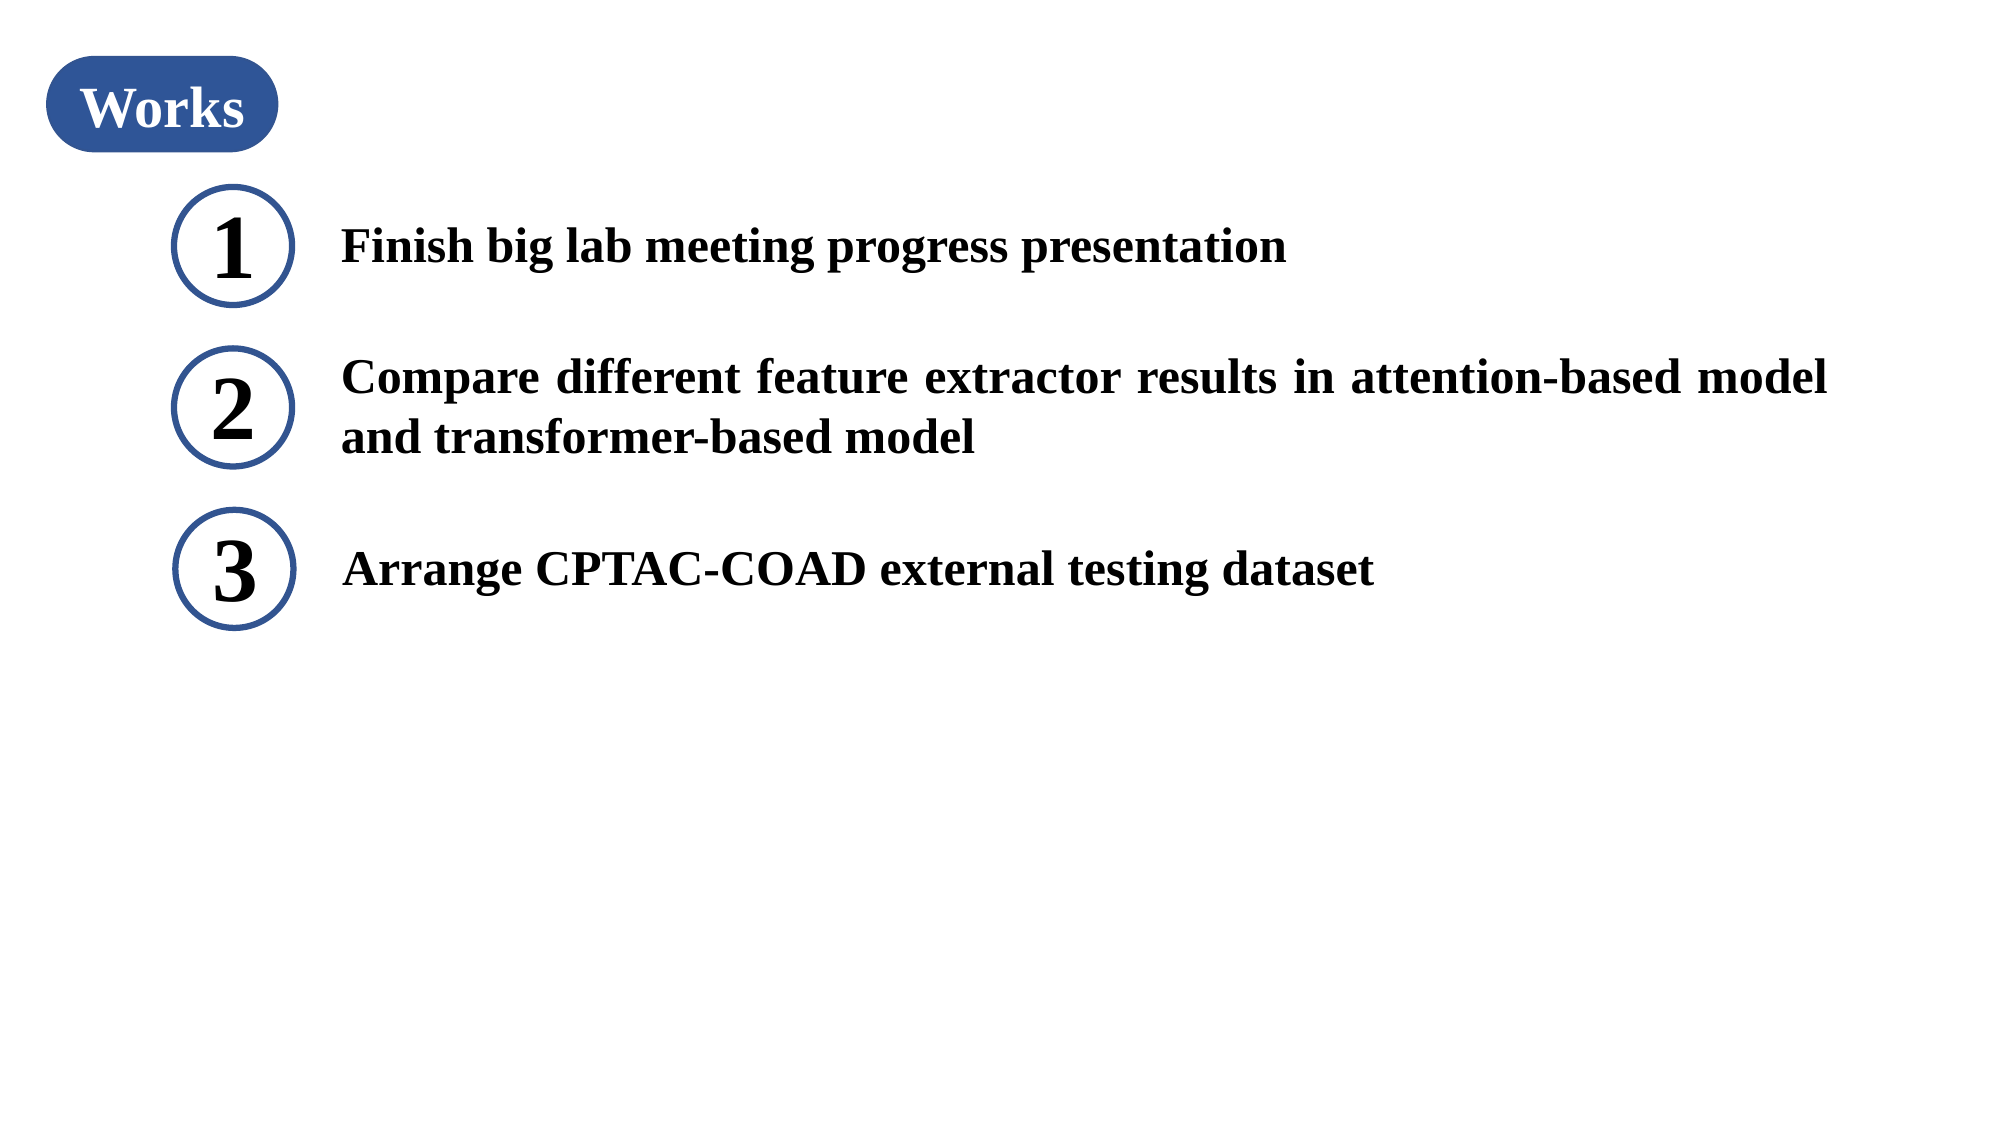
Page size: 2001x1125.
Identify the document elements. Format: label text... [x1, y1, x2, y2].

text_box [175, 502, 294, 629]
text_box Arrange CPTAC-COAD external testing dataset [303, 487, 1869, 644]
text_box Works [46, 55, 279, 153]
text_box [173, 340, 293, 467]
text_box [173, 179, 293, 306]
text_box Finish big lab meeting progress presentation [302, 164, 1883, 321]
text_box Compare different feature extractor results in attention-based model and transformer-based model [302, 325, 1868, 482]
